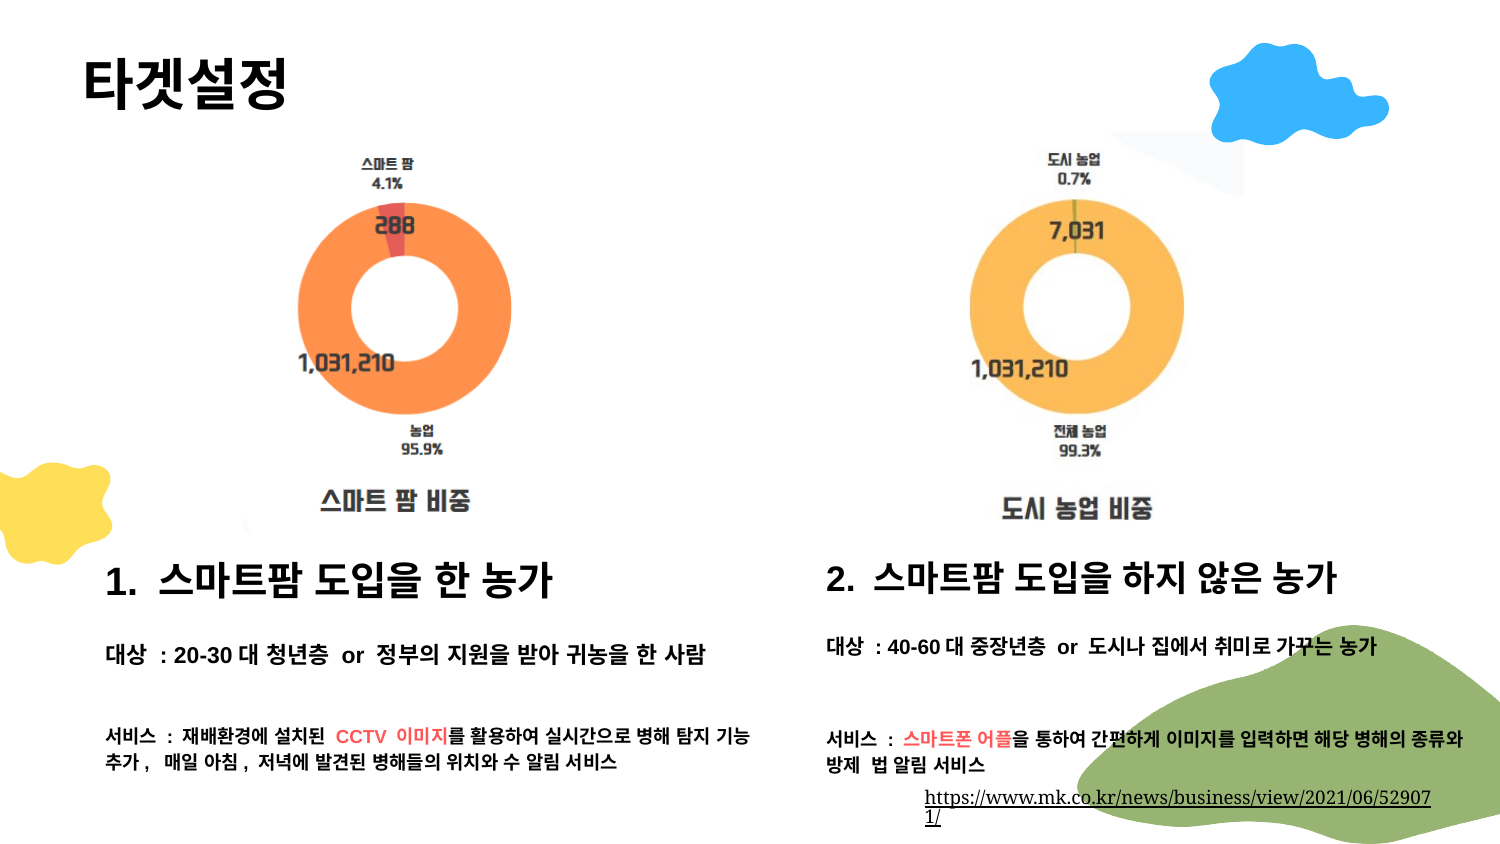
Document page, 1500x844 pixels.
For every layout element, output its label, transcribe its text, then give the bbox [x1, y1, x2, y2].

picture [243, 156, 512, 533]
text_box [968, 42, 1390, 521]
text_box [0, 462, 113, 565]
picture [1076, 625, 1500, 844]
text_box 1. 스마트팜 도입을 한 농가 대상 : 20-30대 청년층 or 정부의 지원을 받아 귀농을 한 사람 [103, 554, 731, 669]
text_box 서비스 : 재배환경에 설치된 CCTV 이미지를 활용하여 실시간으로 병해 탐지 기능 추가, 매일 아침, 저녁에 발견된 병해들의 위치와 수 알림 서비스 [103, 720, 769, 774]
text_box 서비스 : 스마트폰 어플을 통하여 간편하게 이미지를 입력하면 해당 병해의 종류와 방제 법 알림 서비스 [824, 722, 1071, 777]
title 타겟설정 [80, 47, 360, 190]
text_box https://www.mk.co.kr/news/business/view/2021/06/529071/ [922, 785, 1071, 812]
text_box 2. 스마트팜 도입을 하지 않은 농가 대상 : 40-60대 중장년층 or 도시나 집에서 취미로 가꾸는 농가 [824, 555, 1408, 659]
